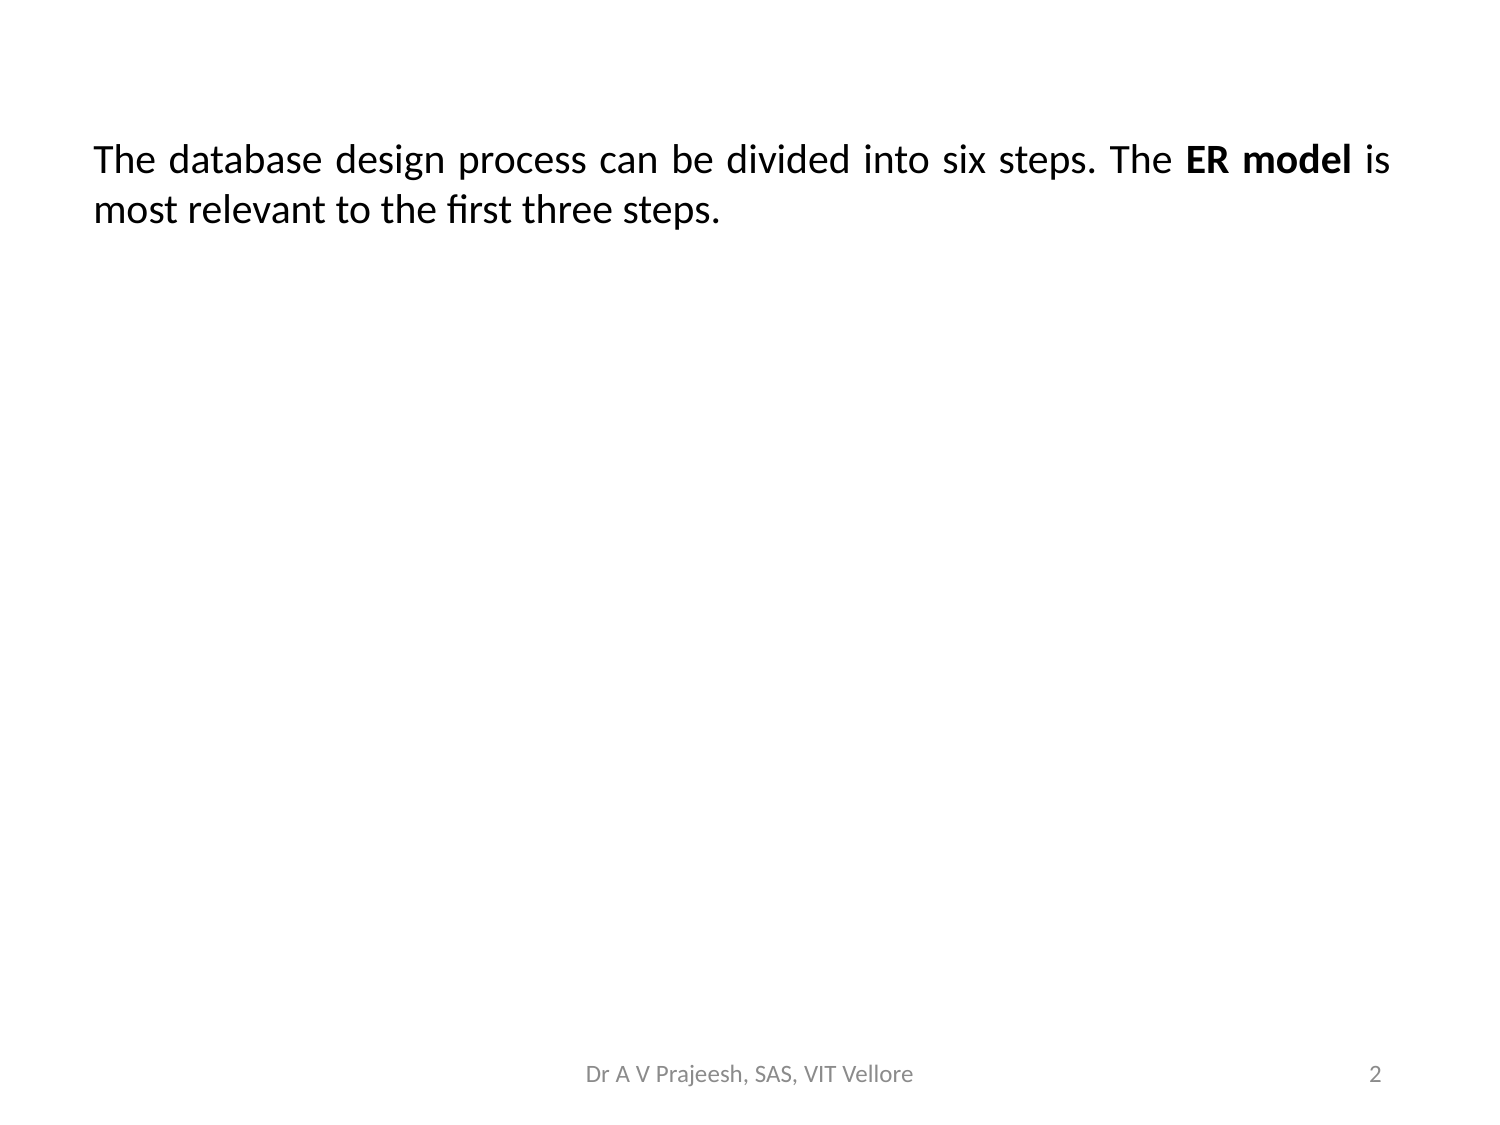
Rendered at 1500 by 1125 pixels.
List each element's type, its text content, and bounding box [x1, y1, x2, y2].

text_box The database design process can be divided into six steps. The ER model is most relevant to the first three steps. [78, 124, 1406, 290]
footer Dr A V Prajeesh, SAS, VIT Vellore [496, 1042, 1004, 1103]
slide_number 2 [1059, 1042, 1397, 1103]
